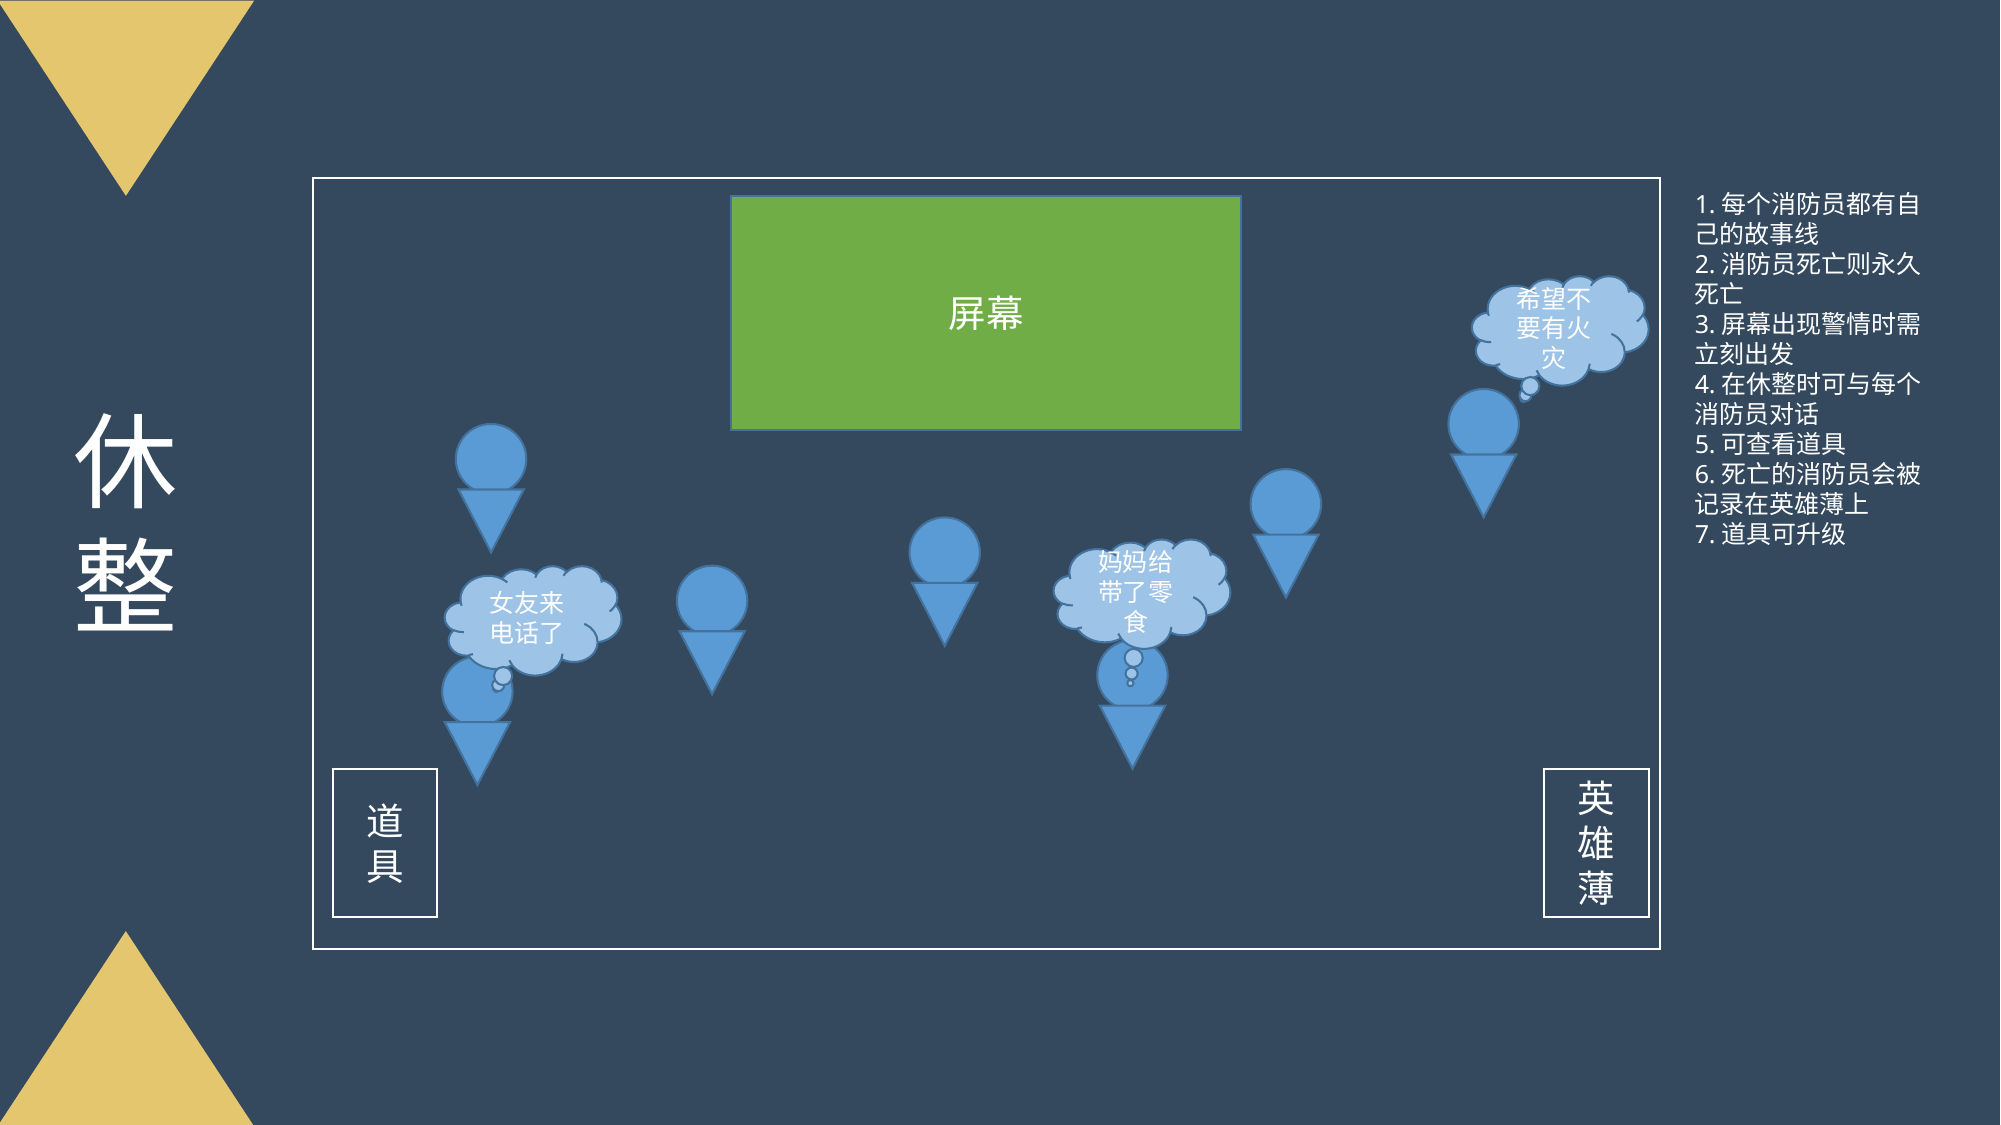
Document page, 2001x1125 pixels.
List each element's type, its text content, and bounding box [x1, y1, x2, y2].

text_box [0, 0, 256, 198]
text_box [676, 565, 748, 695]
text_box 休整 [58, 388, 193, 654]
text_box 英雄薄 [1543, 768, 1650, 918]
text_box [455, 423, 527, 553]
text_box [442, 656, 513, 785]
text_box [909, 517, 980, 646]
text_box 女友来电话了 [443, 565, 623, 677]
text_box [1448, 388, 1519, 518]
text_box 妈妈给带了零食 [1052, 538, 1232, 643]
text_box [312, 177, 1661, 950]
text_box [1097, 640, 1168, 769]
text_box 1.每个消防员都有自己的故事线 2.消防员死亡则永久死亡 3.屏幕出现警情时需立刻出发 4.在休整时可与每个消防员对话 5.可查看道具 6.死亡的消防员会被记录在英雄薄上 7.道具可升级 [1680, 181, 1958, 556]
text_box 屏幕 [730, 195, 1242, 431]
text_box 希望不要有火灾 [1470, 275, 1650, 403]
text_box 道具 [332, 768, 438, 918]
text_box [1250, 469, 1322, 598]
text_box [0, 929, 255, 1125]
